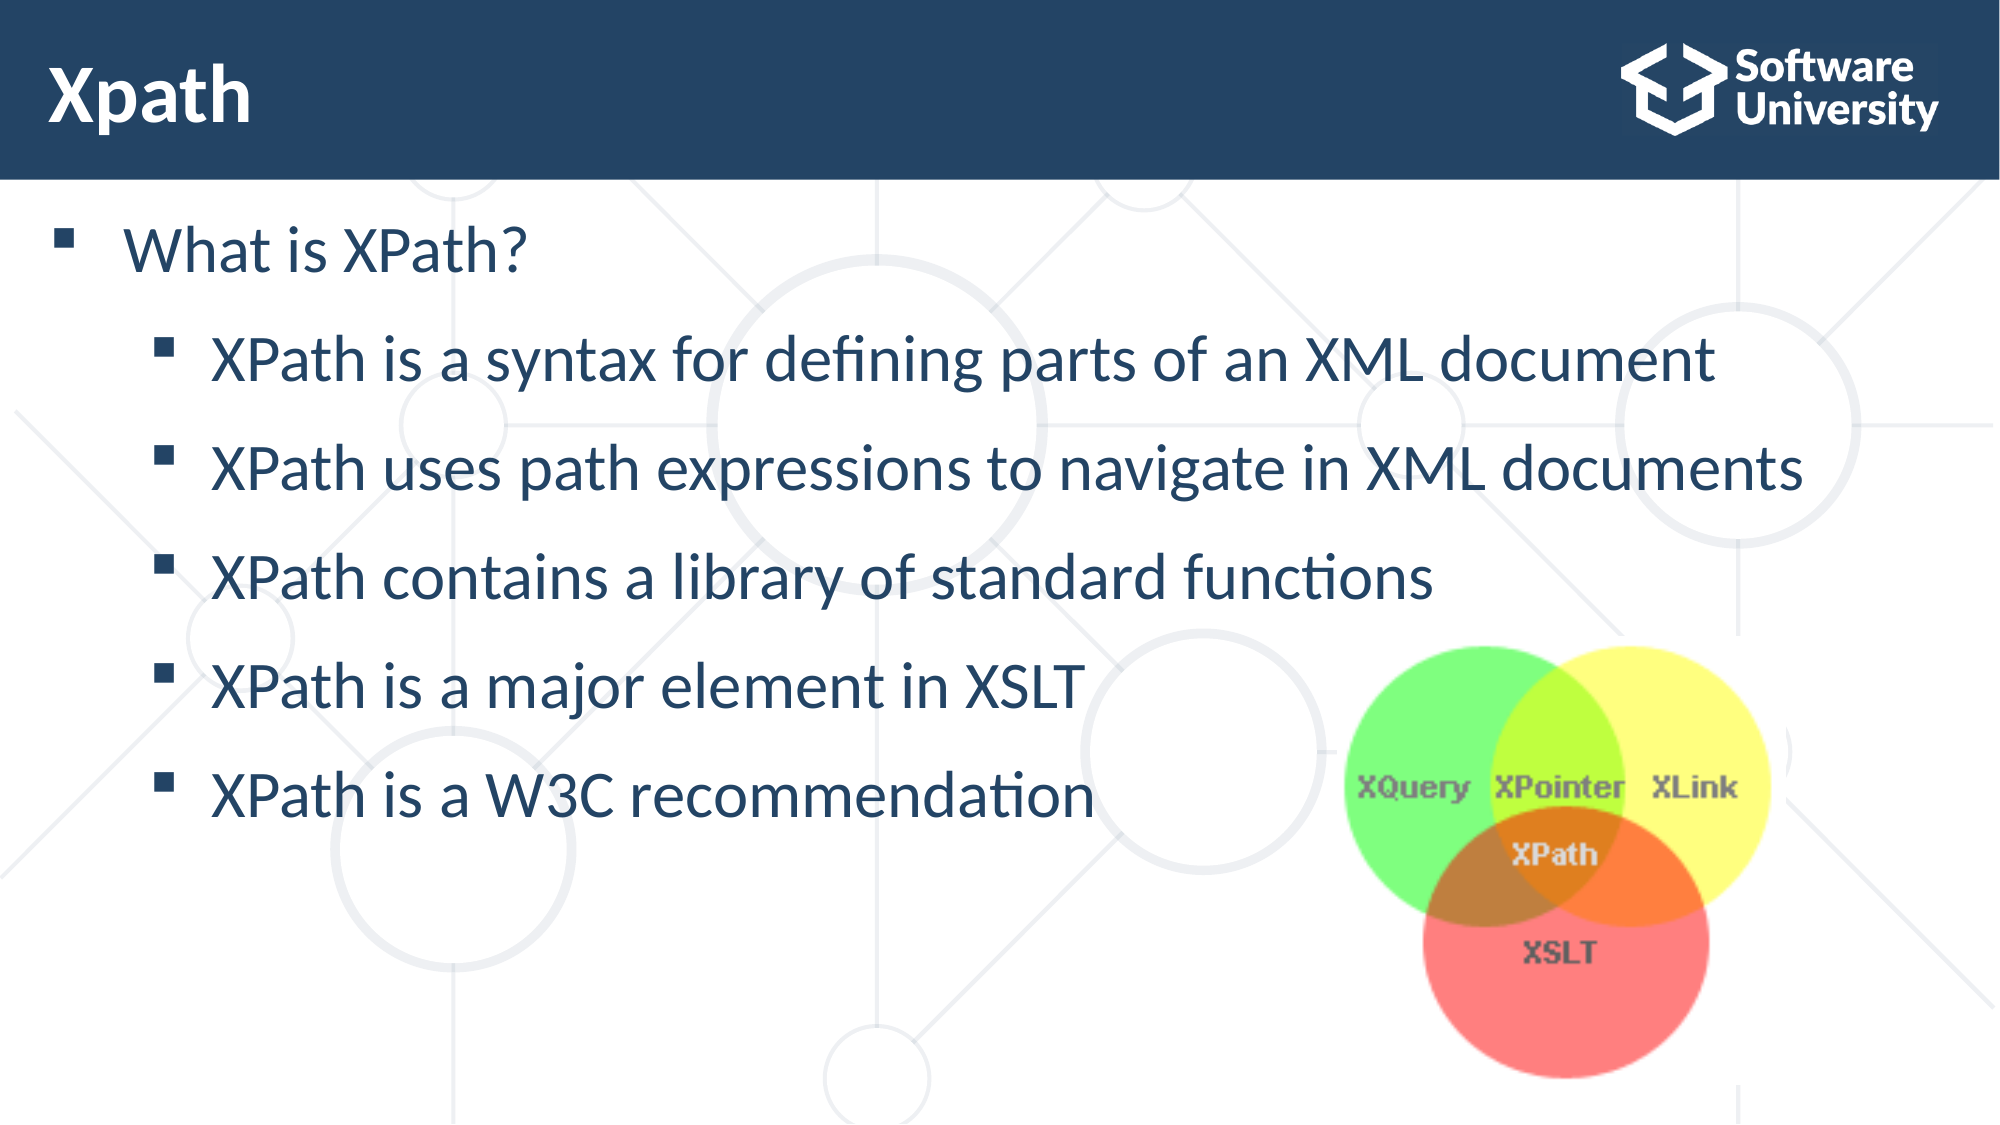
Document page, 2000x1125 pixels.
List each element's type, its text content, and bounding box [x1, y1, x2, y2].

picture [1621, 43, 1939, 136]
picture [1336, 636, 1786, 1085]
list What is XPath? XPath is a syntax for defining parts of an XML document XPath uses path expressions to navigate in XML documents XPath contains a library of standard functions XPath is a major element in XSLT XPath is a W3C recommendation [31, 196, 1970, 1050]
title Xpath [31, 16, 1591, 162]
